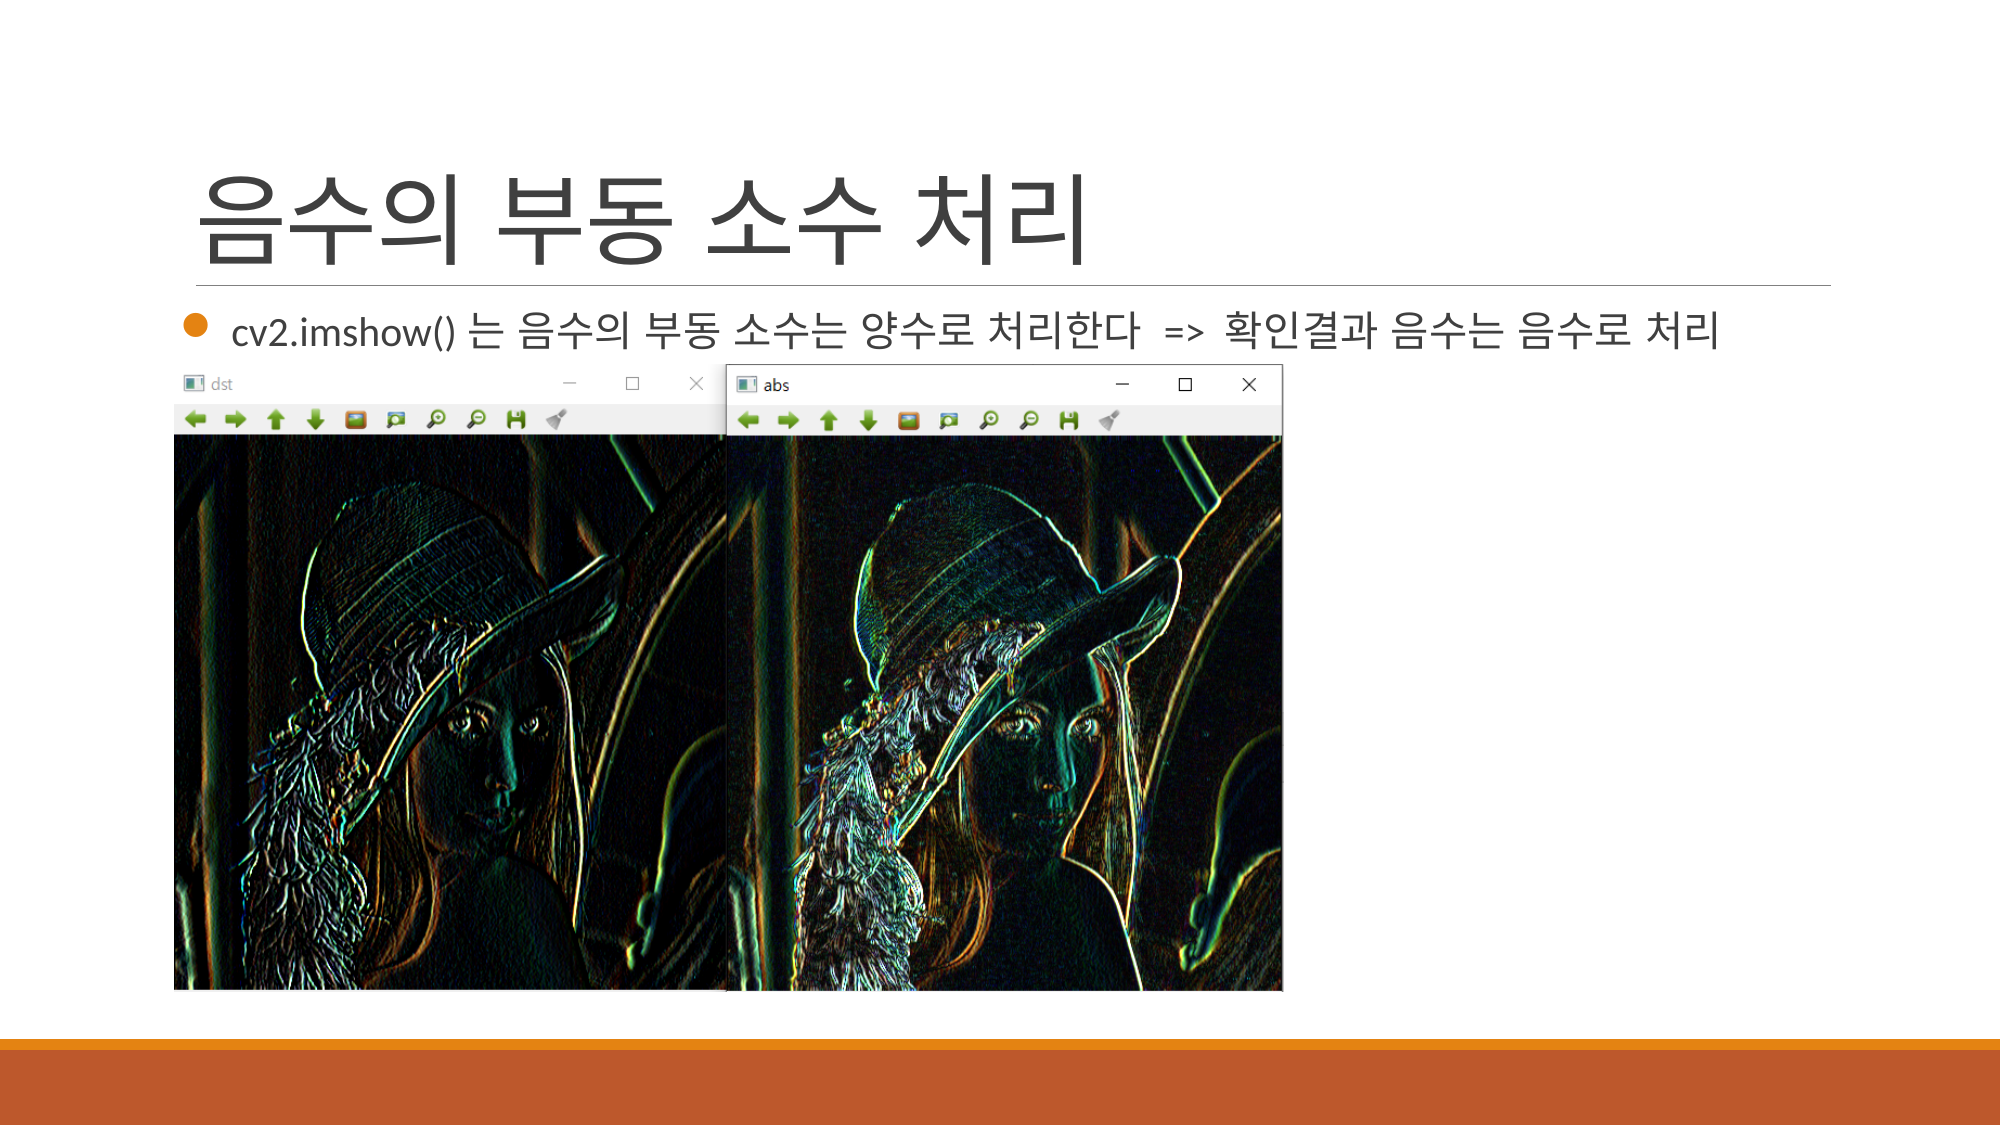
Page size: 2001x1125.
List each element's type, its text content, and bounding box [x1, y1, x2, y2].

list cv2.imshow()는 음수의 부동 소수는 양수로 처리한다 => 확인결과 음수는 음수로 처리 [180, 302, 1830, 963]
picture [174, 363, 1285, 992]
title 음수의 부동 소수 처리 [180, 47, 1830, 285]
